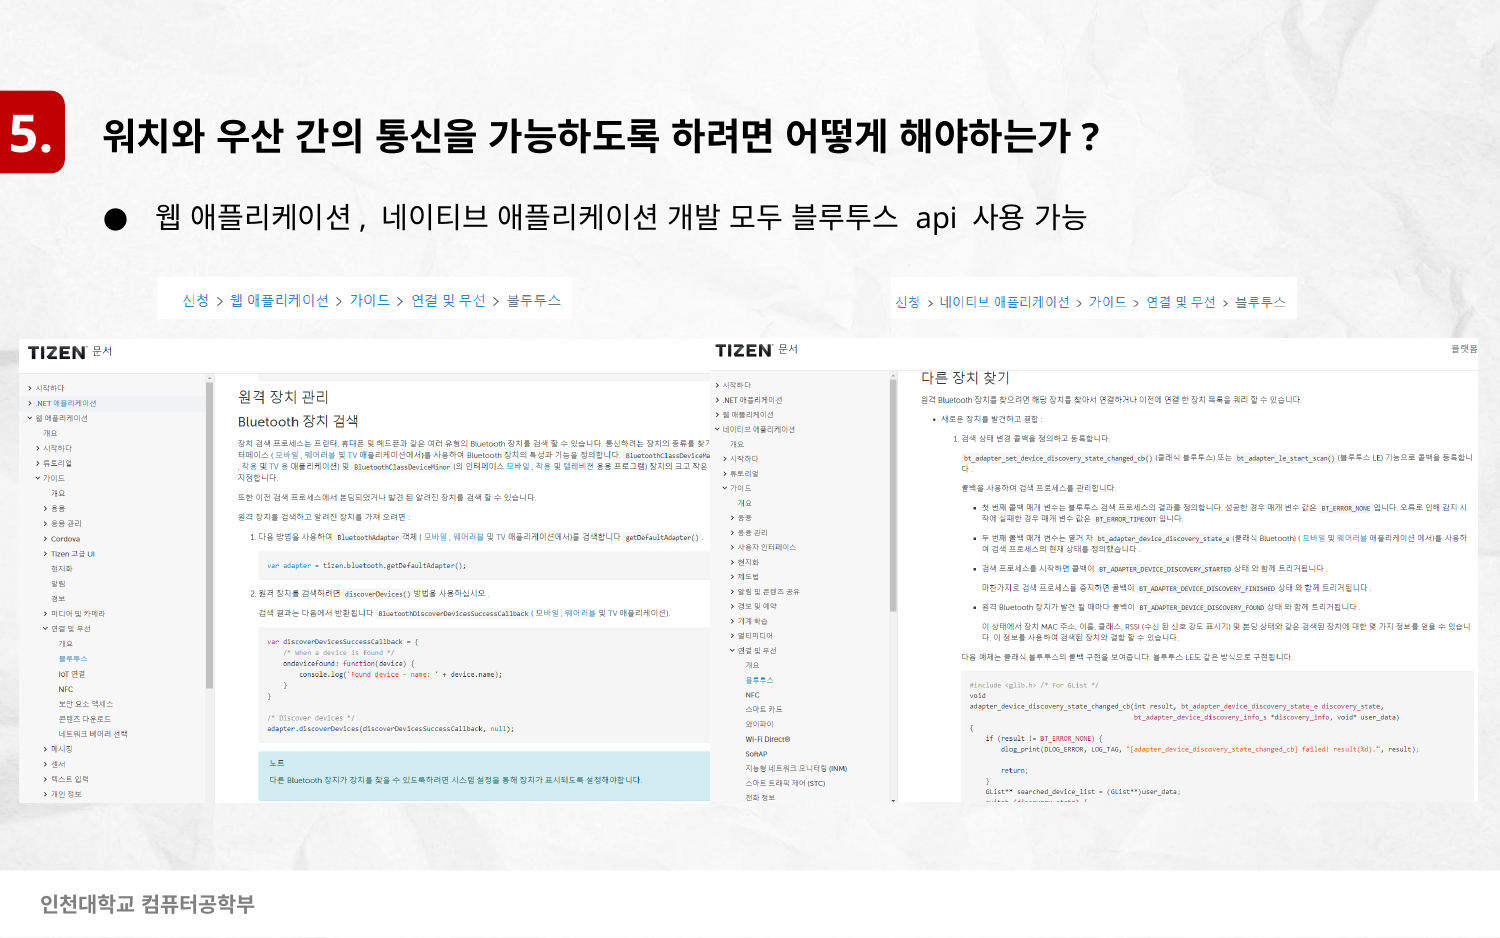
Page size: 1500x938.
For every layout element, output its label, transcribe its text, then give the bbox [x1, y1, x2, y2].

picture [19, 338, 1478, 803]
text_box [0, 870, 1500, 938]
text_box 워치와 우산 간의 통신을 가능하도록 하려면 어떻게 해야하는가? [87, 102, 1245, 162]
picture [890, 277, 1298, 319]
text_box 5. [0, 92, 77, 172]
picture [156, 277, 573, 319]
text_box 웹 애플리케이션, 네이티브 애플리케이션 개발 모두 블루투스 api 사용 가능 [64, 184, 1159, 230]
text_box 인천대학교 컴퓨터공학부 [0, 883, 296, 925]
